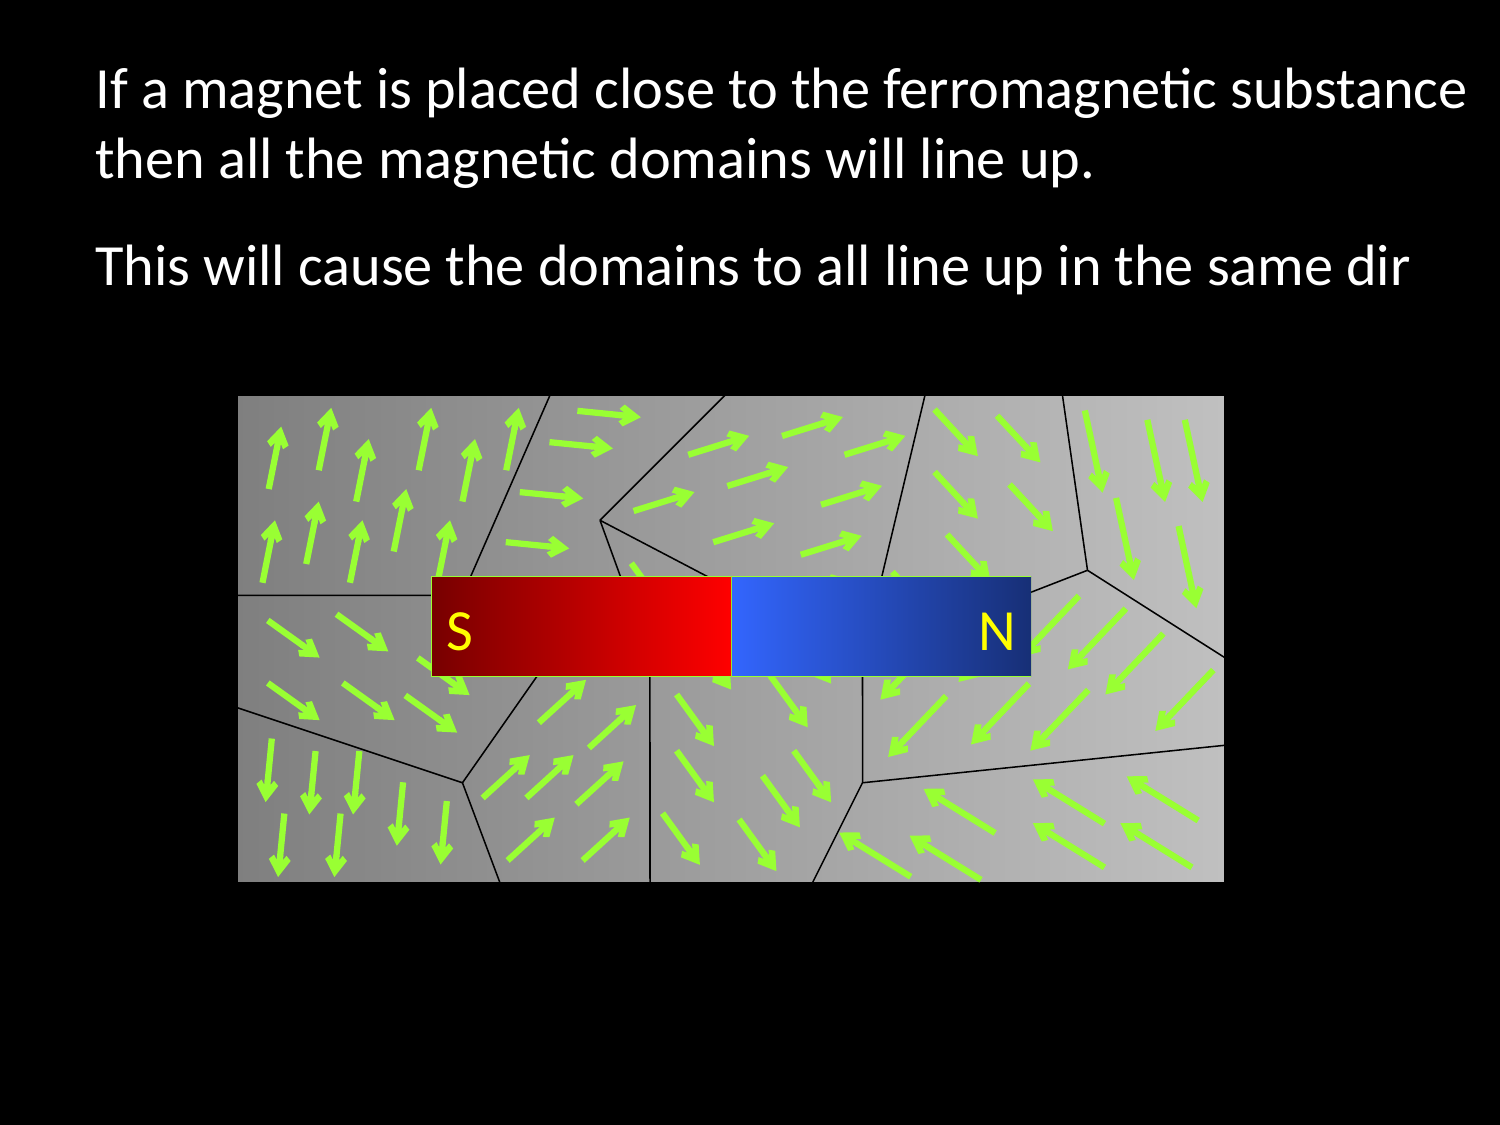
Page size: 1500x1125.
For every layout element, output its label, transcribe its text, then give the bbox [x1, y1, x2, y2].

text_box If a magnet is placed close to the ferromagnetic substance then all the magnetic domains will line up. [80, 42, 1483, 198]
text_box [237, 394, 1226, 887]
text_box This will cause the domains to all line up in the same dir [80, 219, 1426, 305]
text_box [430, 576, 1032, 677]
